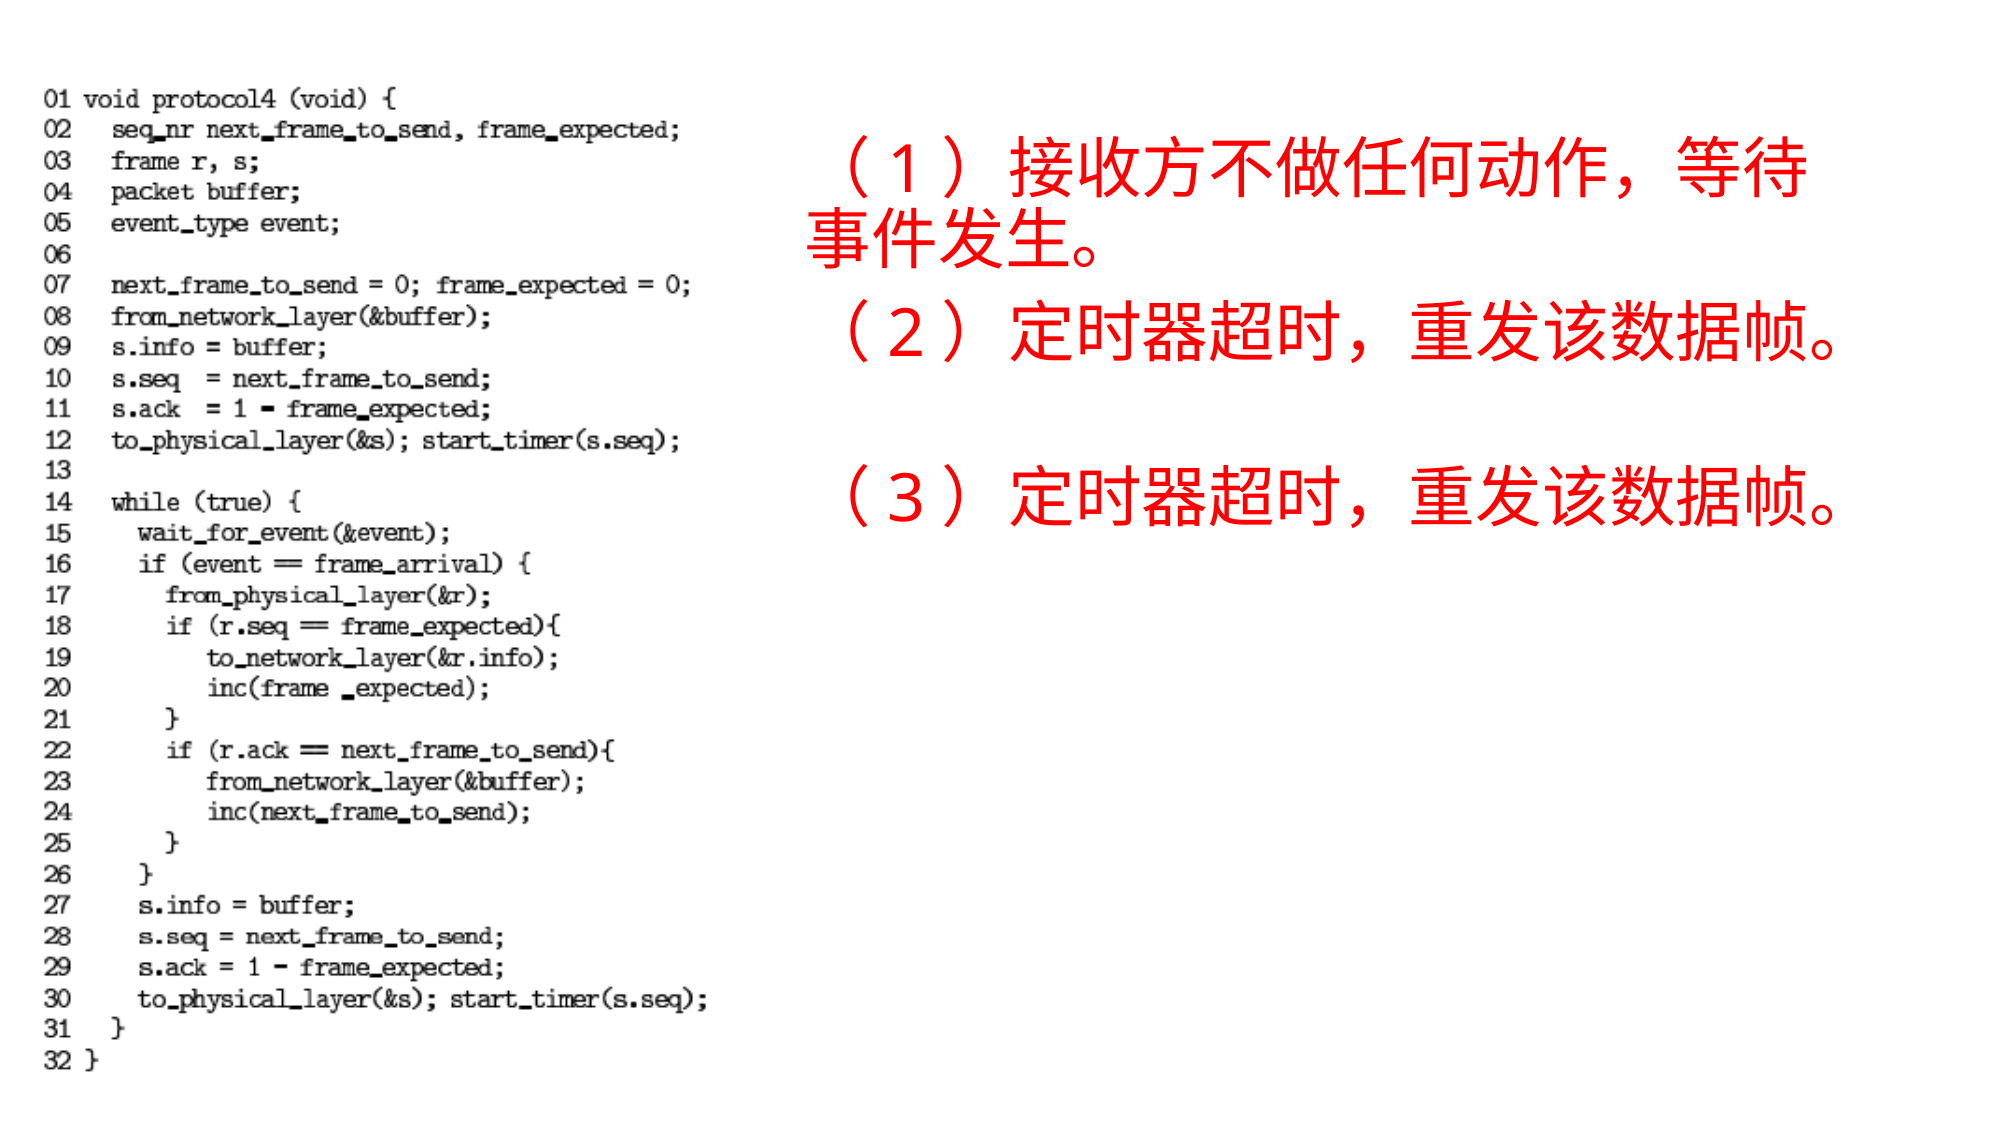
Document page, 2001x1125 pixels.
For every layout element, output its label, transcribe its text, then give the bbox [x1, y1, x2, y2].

picture [28, 80, 734, 1081]
list （1）接收方不做任何动作，等待事件发生。 （2）定时器超时，重发该数据帧。 （3）定时器超时，重发该数据帧。 [789, 127, 1863, 999]
